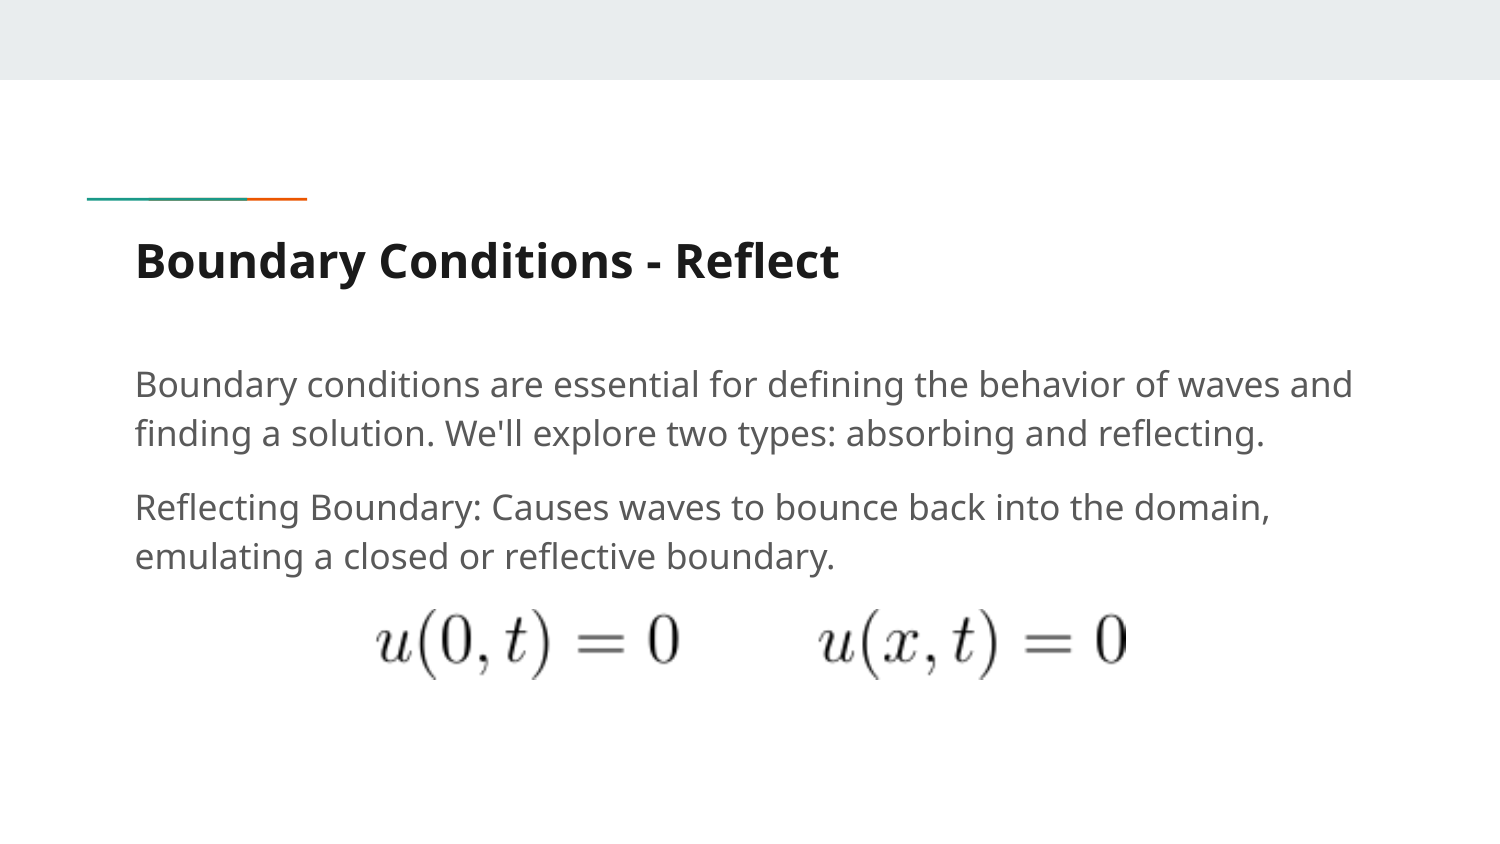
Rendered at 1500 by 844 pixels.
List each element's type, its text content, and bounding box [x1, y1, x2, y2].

title Boundary Conditions - Reflect [119, 216, 1381, 305]
list Boundary conditions are essential for defining the behavior of waves and finding a solution. We'll explore two types: absorbing and reflecting. Reflecting Boundary: Causes waves to bounce back into the domain, emulating a closed or reflective boundary. [119, 341, 1381, 712]
picture [375, 608, 1126, 680]
